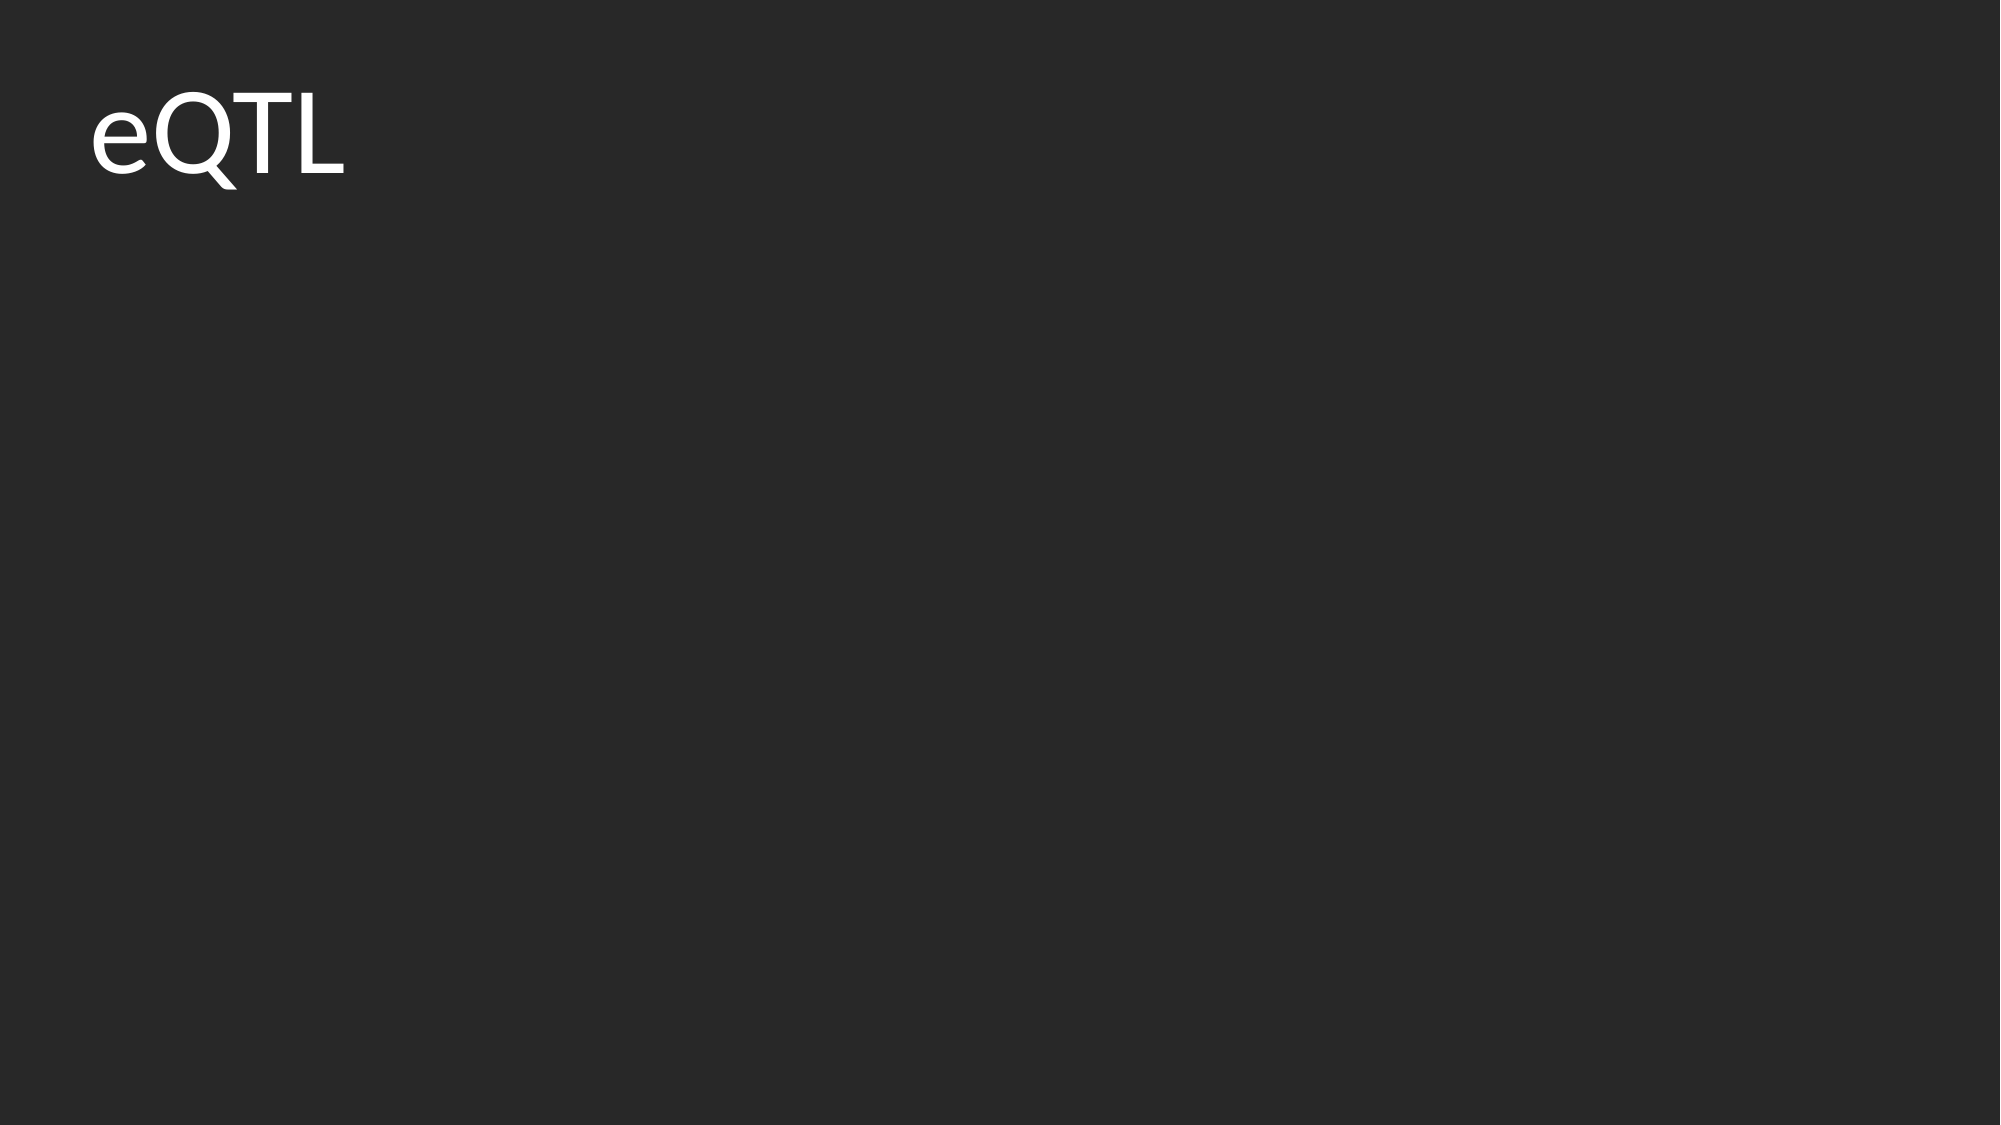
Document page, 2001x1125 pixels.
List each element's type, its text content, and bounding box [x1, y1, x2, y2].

text_box eQTL [74, 40, 1795, 206]
